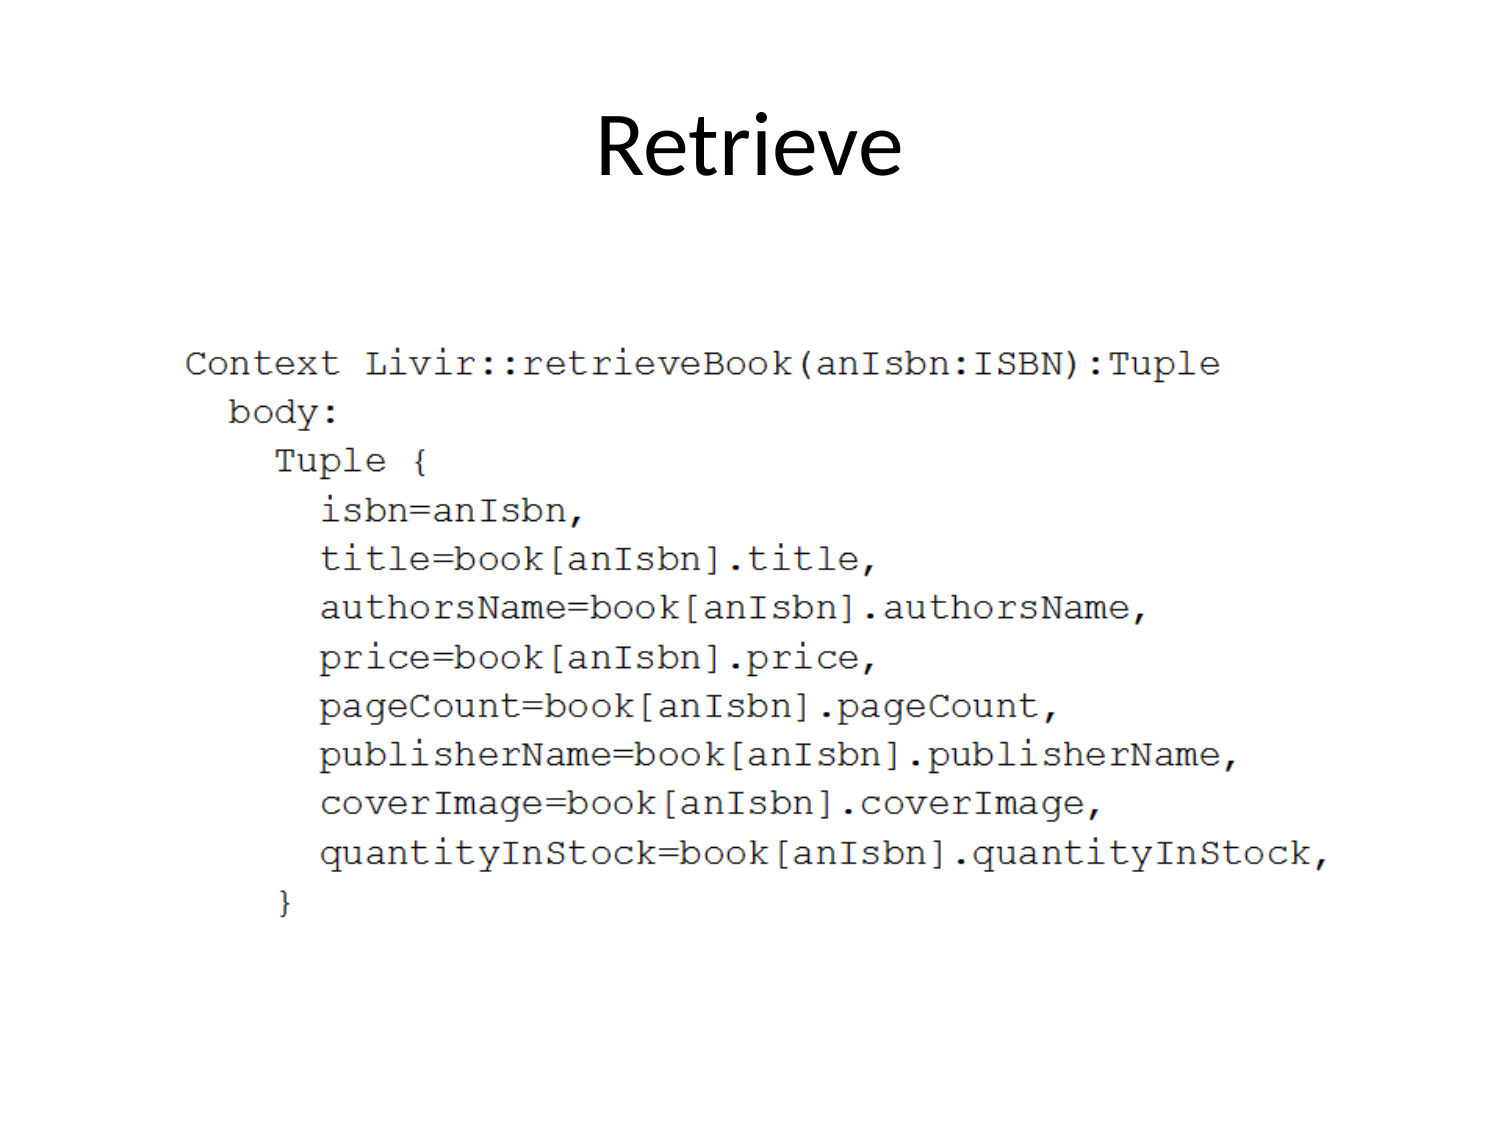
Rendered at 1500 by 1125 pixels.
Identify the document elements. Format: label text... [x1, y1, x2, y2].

title Retrieve [75, 45, 1425, 233]
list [160, 334, 1340, 934]
